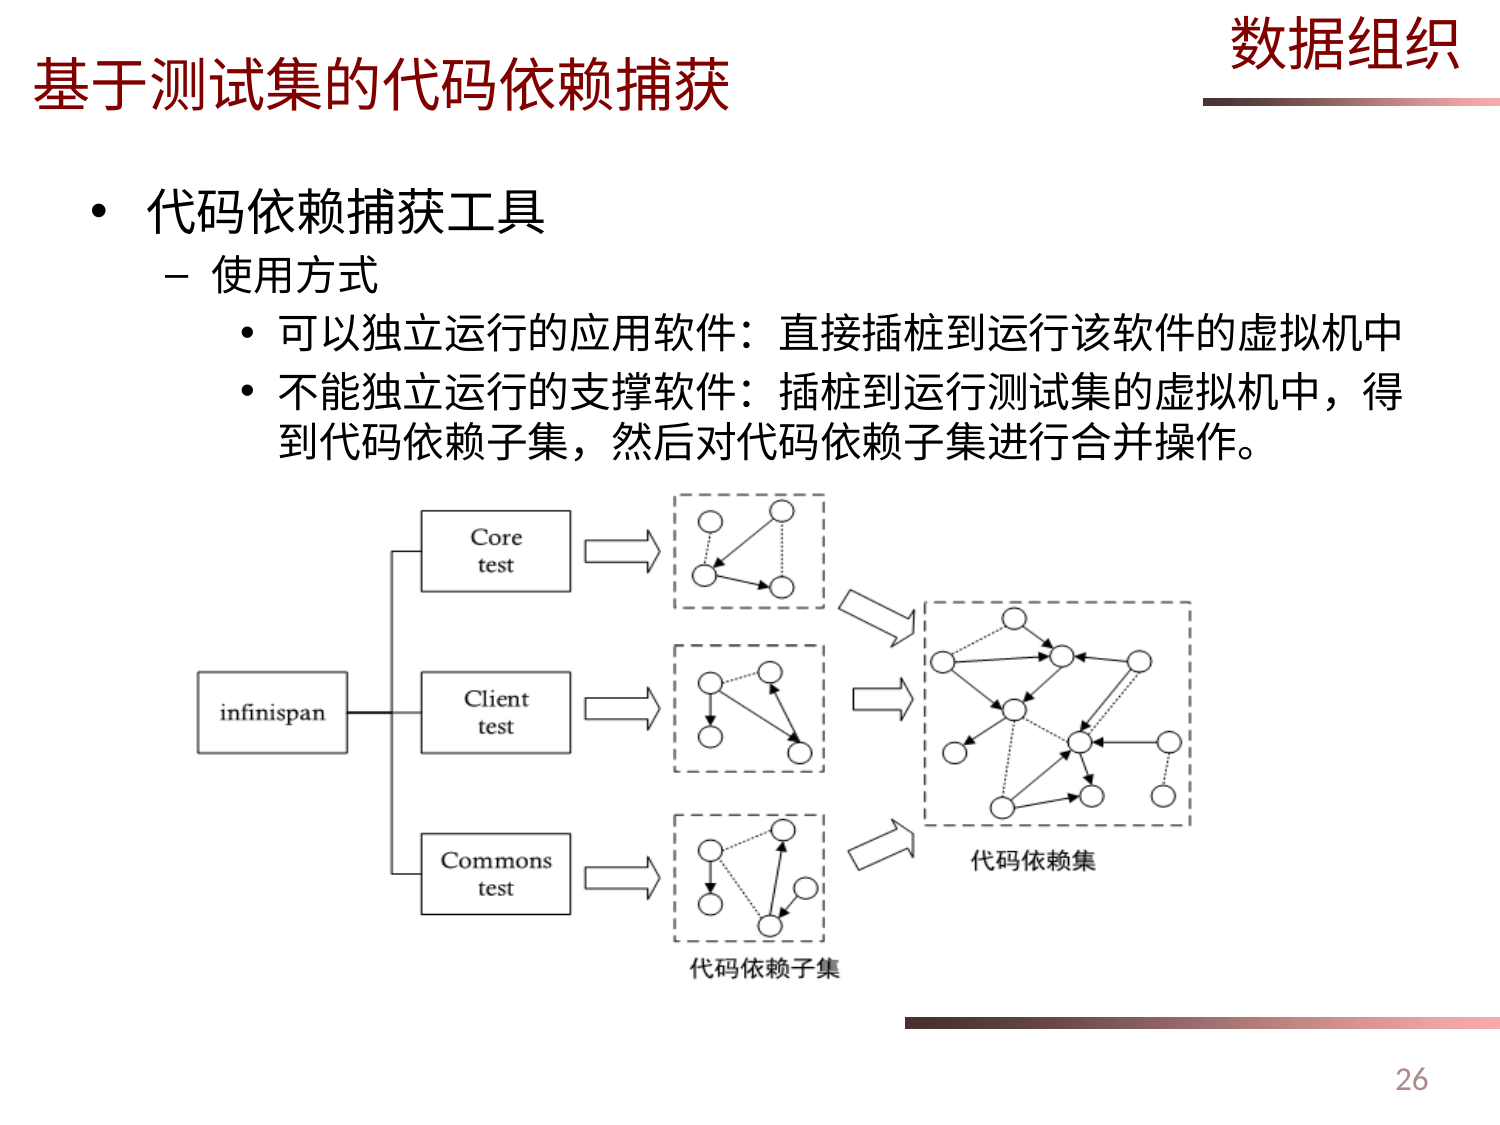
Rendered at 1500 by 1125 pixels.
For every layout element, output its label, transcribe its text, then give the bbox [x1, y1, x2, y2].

text_box 数据组织 [1214, 0, 1491, 85]
slide_number 26 [1093, 1047, 1444, 1108]
picture [186, 474, 1215, 988]
title 基于测试集的代码依赖捕获 [17, 19, 1140, 147]
list 代码依赖捕获工具 使用方式 可以独立运行的应用软件：直接插桩到运行该软件的虚拟机中 不能独立运行的支撑软件：插桩到运行测试集的虚拟机中，得到代码依赖子集，然后对代码依赖子集进行合并操作。 [75, 172, 1425, 1005]
